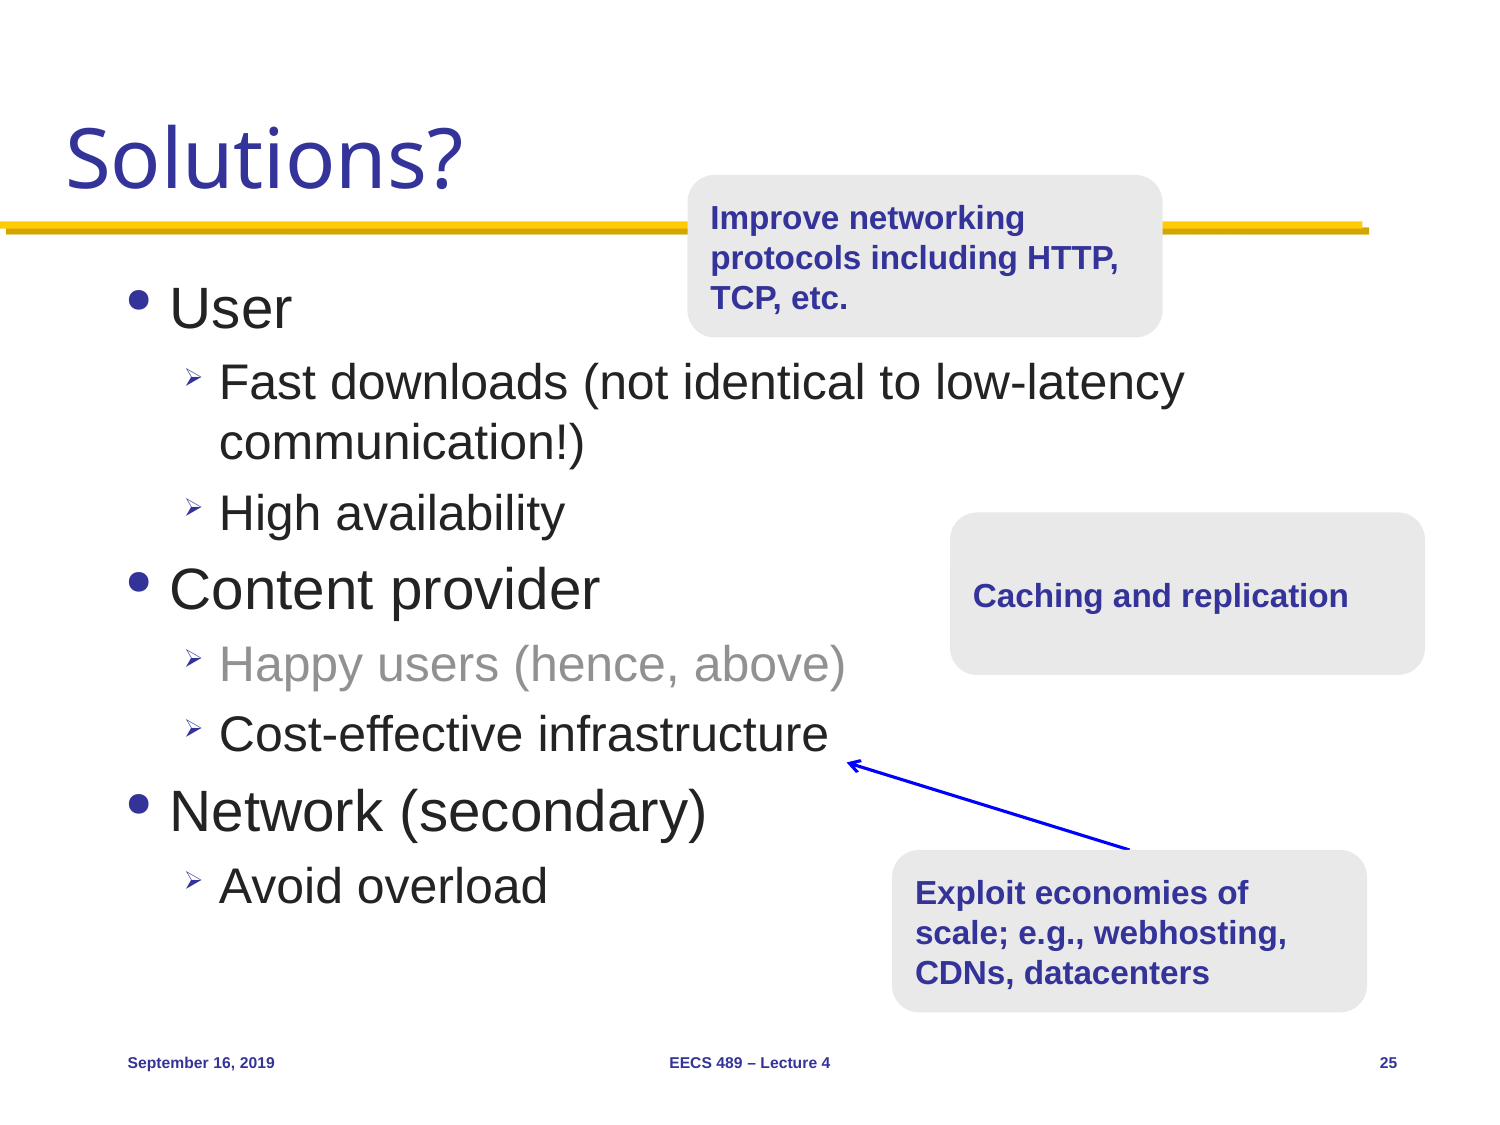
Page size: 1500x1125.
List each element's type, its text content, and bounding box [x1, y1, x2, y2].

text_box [846, 762, 1130, 851]
text_box Exploit economies of scale; e.g., webhosting, CDNs, datacenters [892, 849, 1368, 1013]
list User Fast downloads (not identical to low-latency communication!) High availability Content provider Happy users (hence, above) Cost-effective infrastructure Network (secondary) Avoid overload [112, 262, 1413, 988]
slide_number 25 [1312, 1024, 1413, 1101]
text_box Improve networking protocols including HTTP, TCP, etc. [687, 174, 1163, 338]
title Solutions? [49, 24, 1451, 213]
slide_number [112, 1024, 426, 1101]
footer EECS 489 – Lecture 4 [512, 1024, 988, 1101]
text_box Caching and replication [949, 512, 1426, 675]
